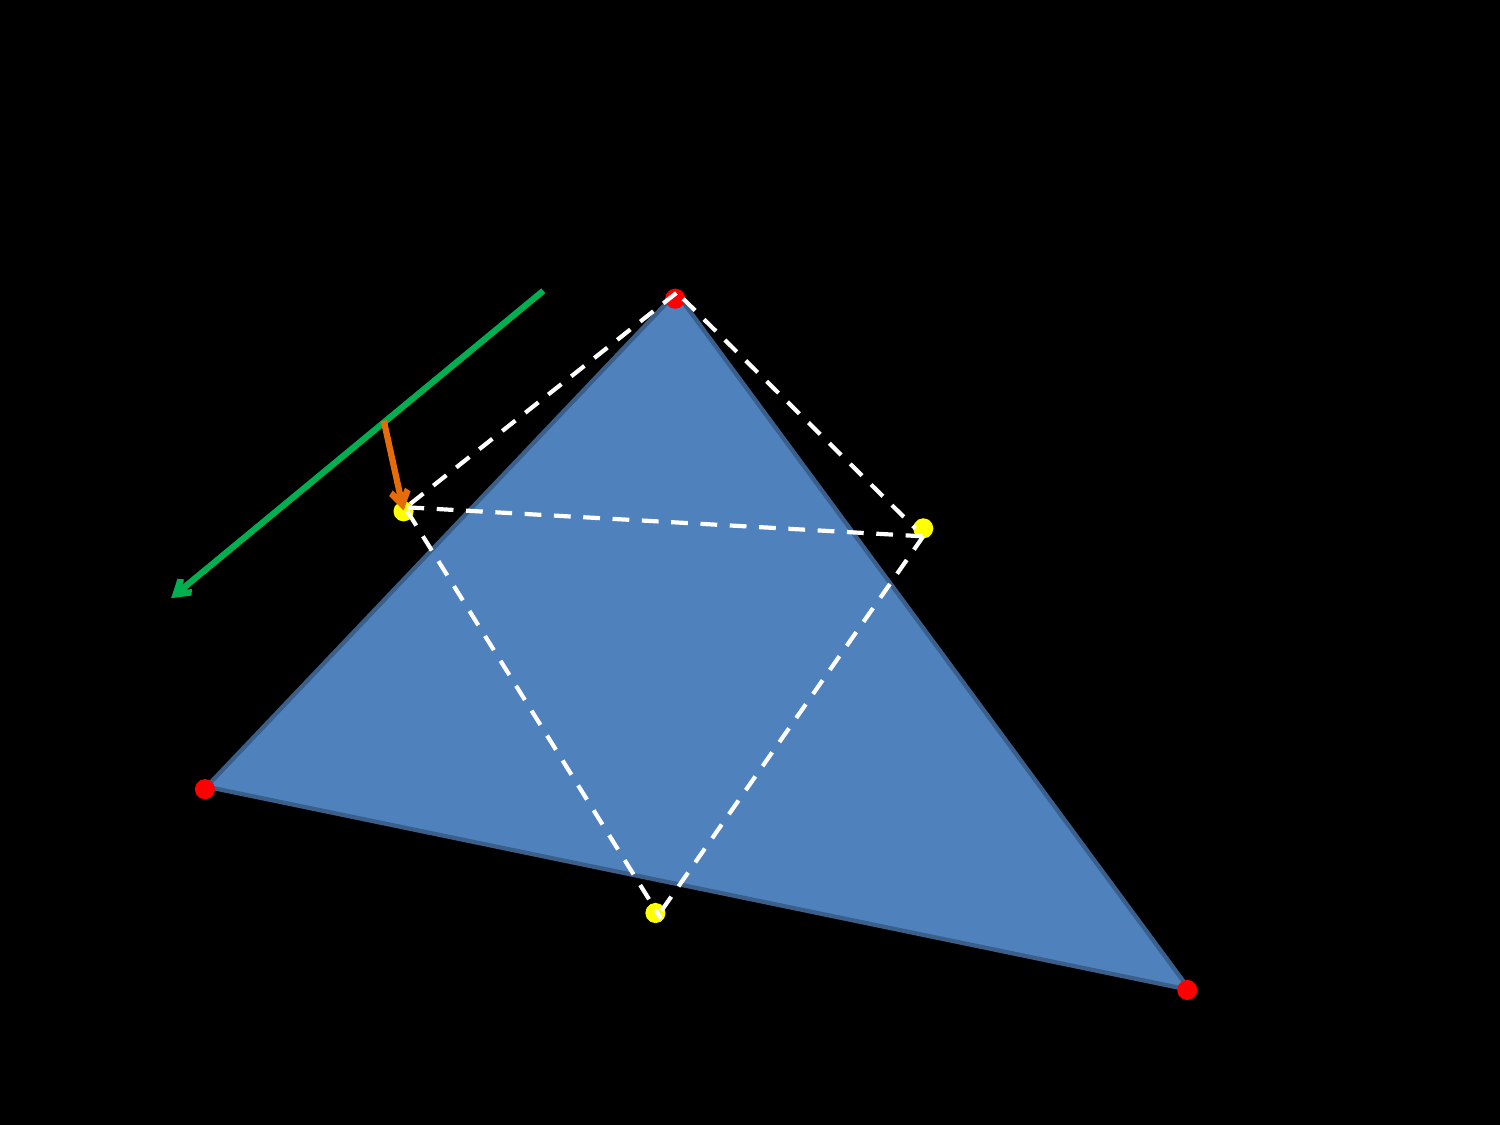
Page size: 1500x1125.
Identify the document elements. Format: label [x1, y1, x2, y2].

text_box [549, 507, 916, 527]
text_box [210, 607, 402, 830]
text_box [547, 292, 677, 505]
text_box [407, 511, 662, 919]
text_box [661, 528, 916, 911]
text_box [682, 298, 918, 507]
text_box [669, 288, 685, 298]
text_box [194, 779, 215, 800]
text_box [1177, 979, 1198, 1000]
text_box [383, 420, 404, 511]
text_box [921, 518, 934, 539]
text_box [170, 290, 544, 599]
text_box [836, 621, 1186, 990]
